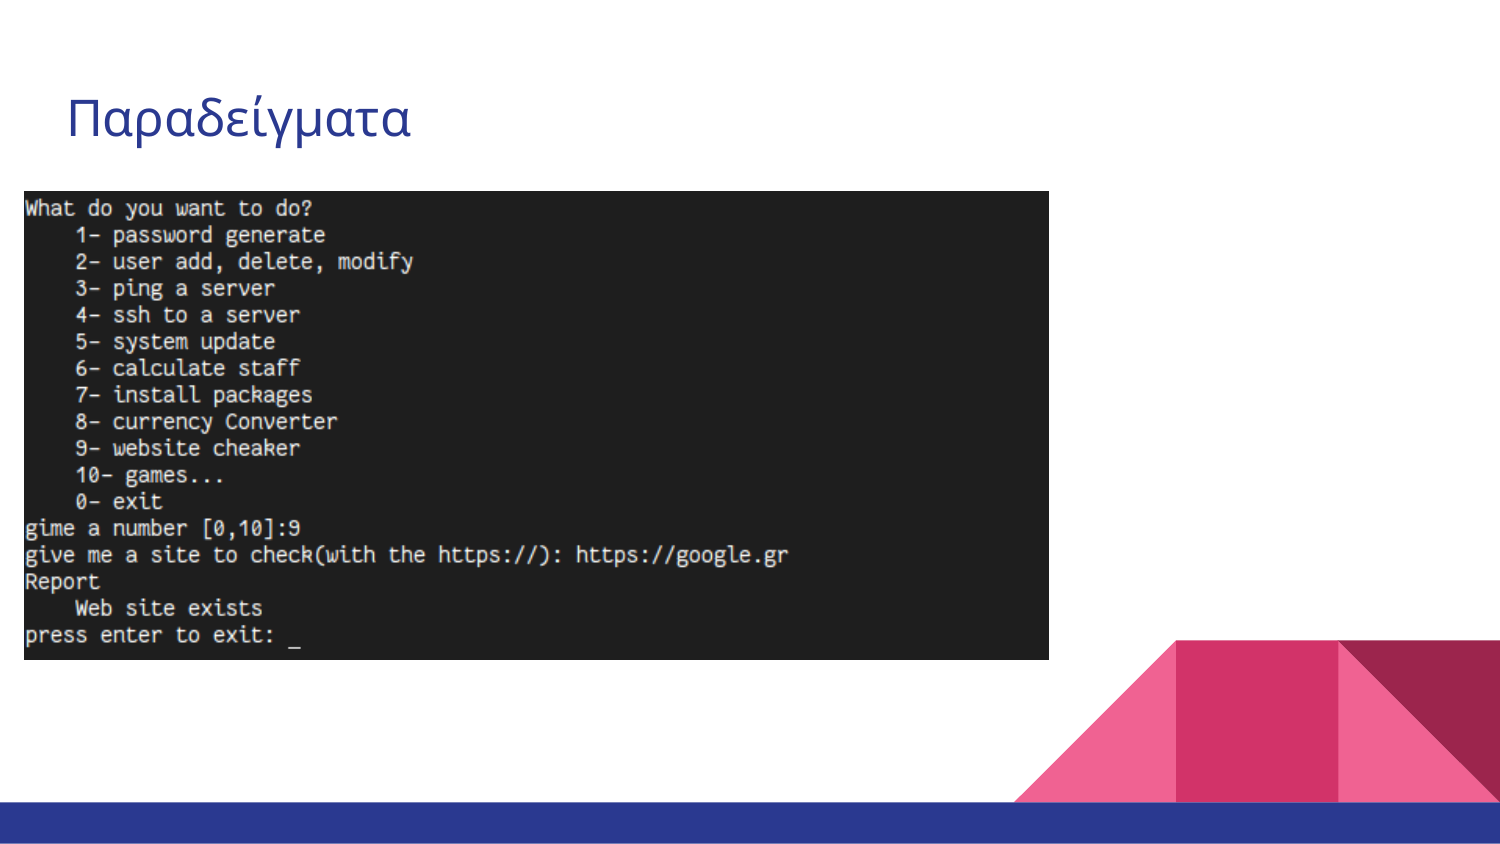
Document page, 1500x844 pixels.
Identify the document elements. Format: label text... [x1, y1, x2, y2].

picture [24, 191, 1049, 660]
title Παραδείγματα [51, 67, 1449, 167]
